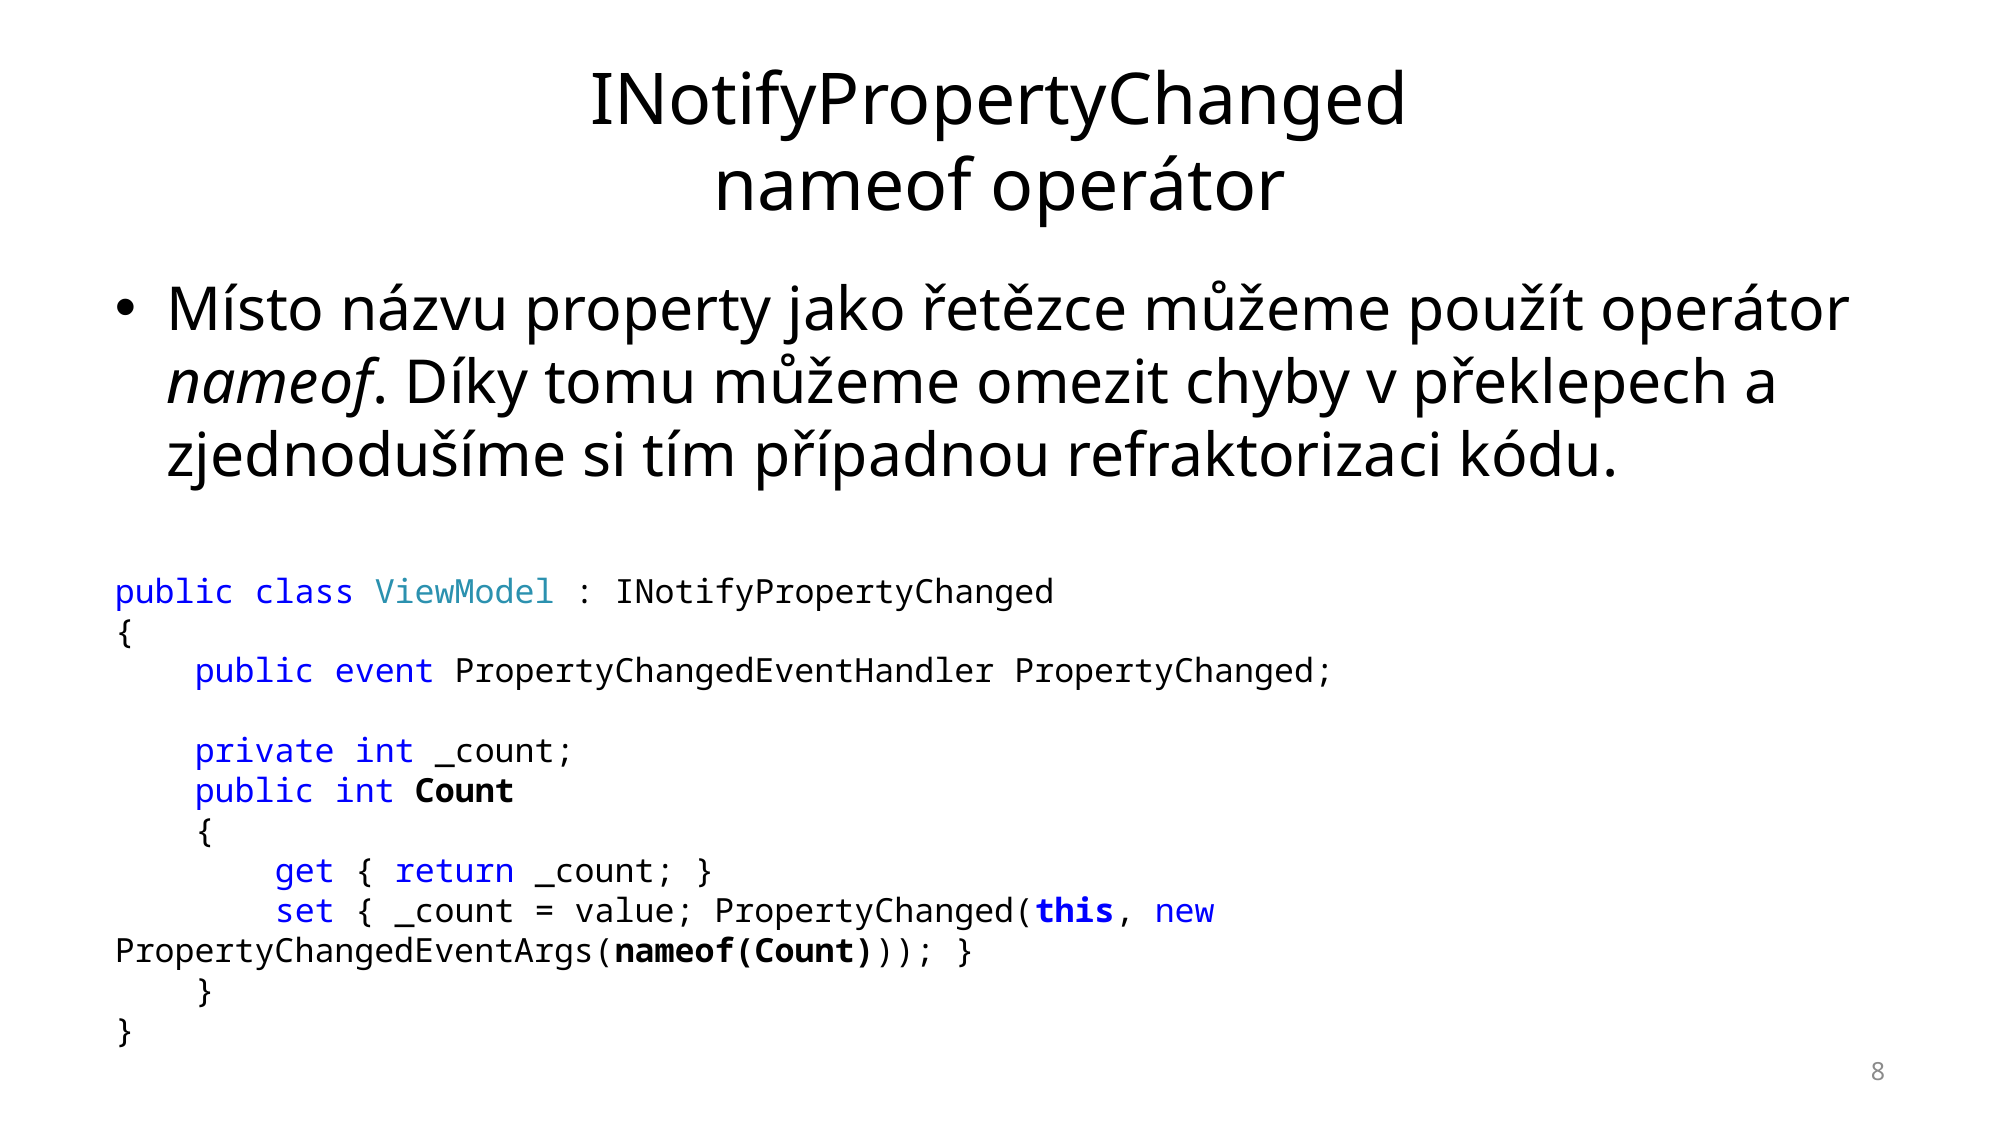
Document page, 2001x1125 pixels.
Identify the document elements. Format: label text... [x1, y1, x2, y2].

title INotifyPropertyChanged nameof operátor [99, 45, 1900, 233]
slide_number 8 [1433, 1057, 1900, 1103]
list Místo názvu property jako řetězce můžeme použít operátor nameof. Díky tomu můžeme omezit chyby v překlepech a zjednodušíme si tím případnou refraktorizaci kódu. [99, 262, 1900, 545]
text_box public class ViewModel : INotifyPropertyChanged { public event PropertyChangedEventHandler PropertyChanged; private int _count; public int Count { get { return _count; } set { _count = value; PropertyChanged(this, new PropertyChangedEventArgs(nameof(Count))); } } } [99, 562, 1956, 1057]
